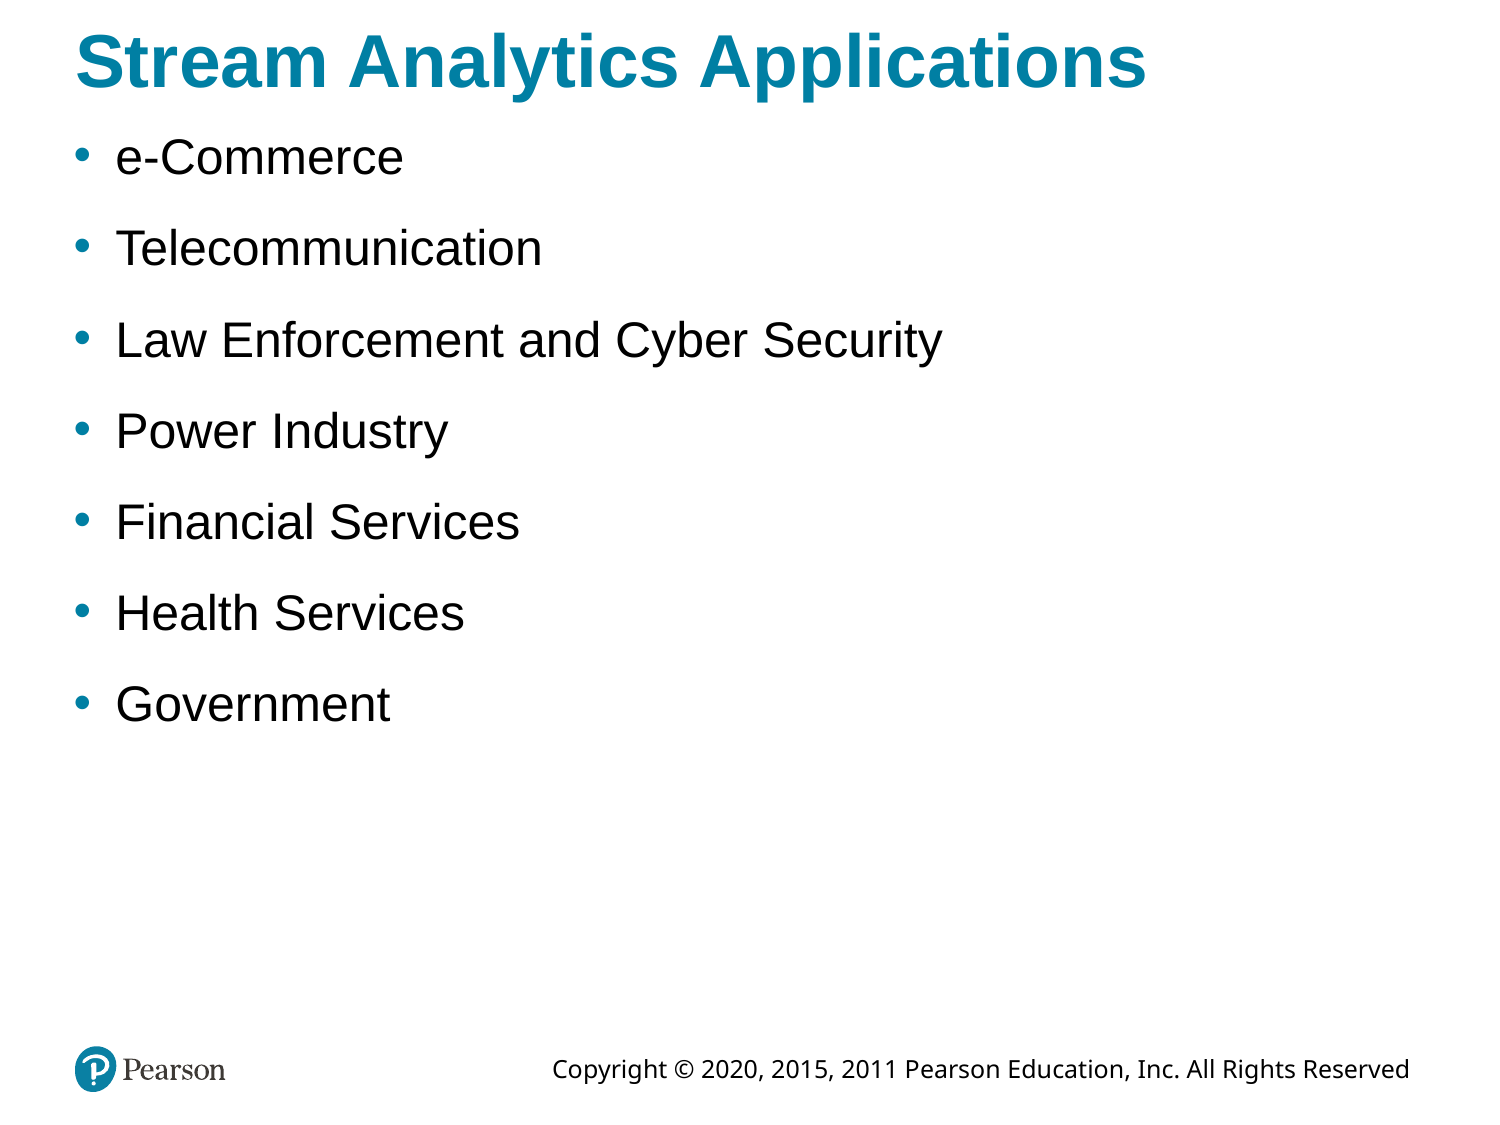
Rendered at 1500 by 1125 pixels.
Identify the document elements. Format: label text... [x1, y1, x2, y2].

title Stream Analytics Applications [75, 0, 1413, 103]
list e-Commerce Telecommunication Law Enforcement and Cyber Security Power Industry Financial Services Health Services Government [73, 124, 1413, 763]
